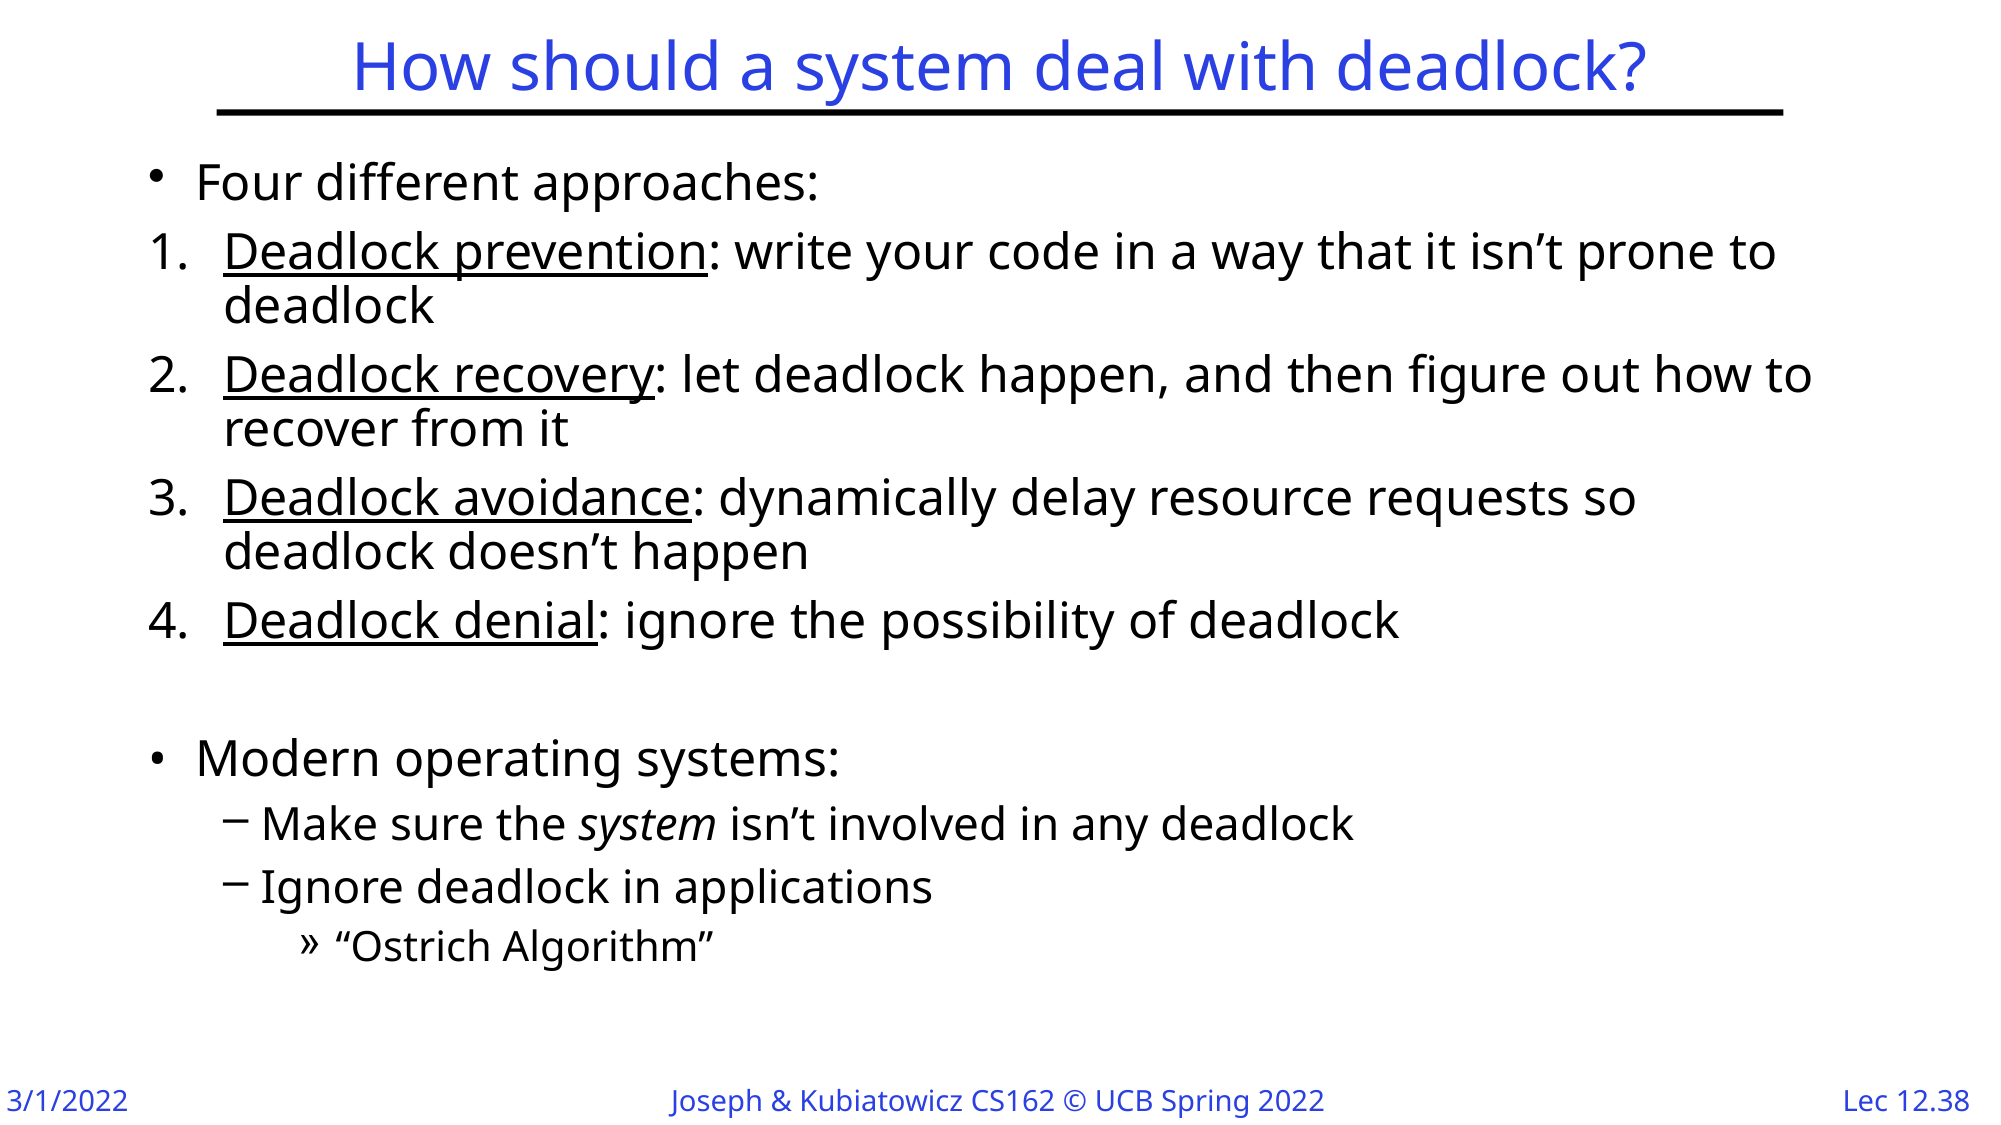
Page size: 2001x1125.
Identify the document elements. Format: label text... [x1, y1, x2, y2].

list Four different approaches: Deadlock prevention: write your code in a way that it isn’t prone to deadlock Deadlock recovery: let deadlock happen, and then figure out how to recover from it Deadlock avoidance: dynamically delay resource requests so deadlock doesn’t happen Deadlock denial: ignore the possibility of deadlock Modern operating systems: Make sure the system isn’t involved in any deadlock Ignore deadlock in applications “Ostrich Algorithm” [133, 149, 1867, 988]
title How should a system deal with deadlock? [312, 24, 1688, 113]
